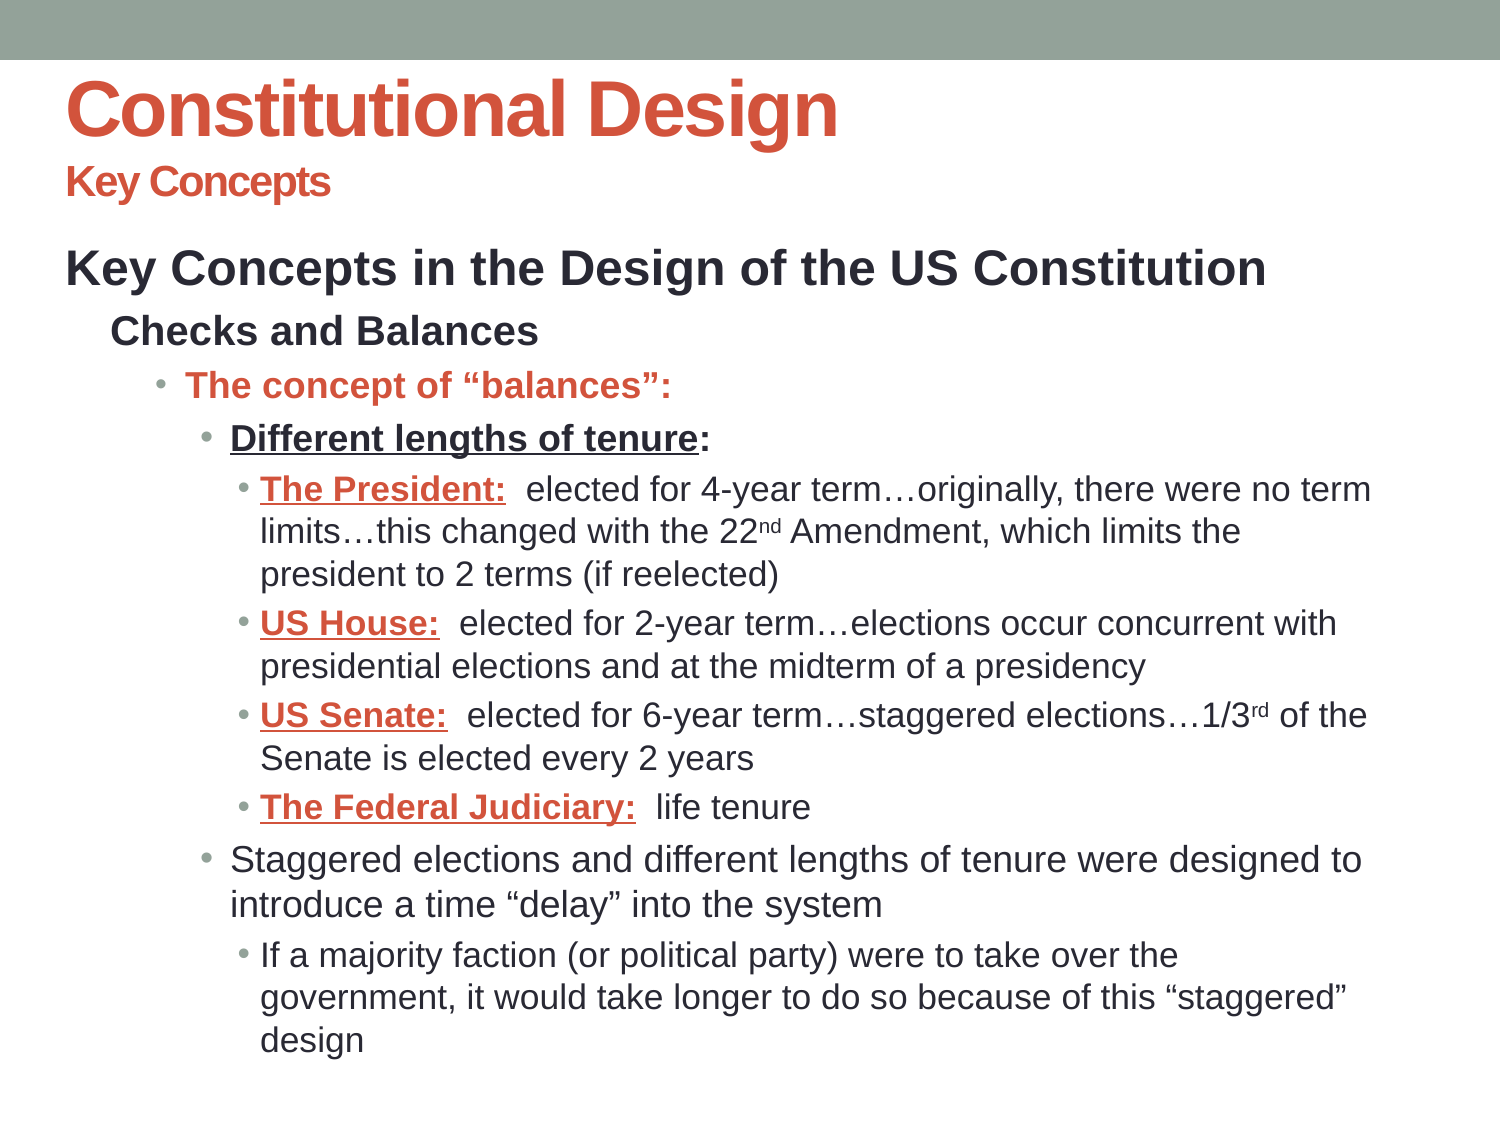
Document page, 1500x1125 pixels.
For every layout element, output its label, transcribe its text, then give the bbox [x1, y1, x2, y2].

list Key Concepts in the Design of the US Constitution Checks and Balances The concept of “balances”: Different lengths of tenure: The President: elected for 4-year term…originally, there were no term limits…this changed with the 22nd Amendment, which limits the president to 2 terms (if reelected) US House: elected for 2-year term…elections occur concurrent with presidential elections and at the midterm of a presidency US Senate: elected for 6-year term…staggered elections…1/3rd of the Senate is elected every 2 years The Federal Judiciary: life tenure Staggered elections and different lengths of tenure were designed to introduce a time “delay” into the system If a majority faction (or political party) were to take over the government, it would take longer to do so because of this “staggered” design [50, 227, 1400, 1100]
title Constitutional Design Key Concepts [50, 50, 1338, 213]
